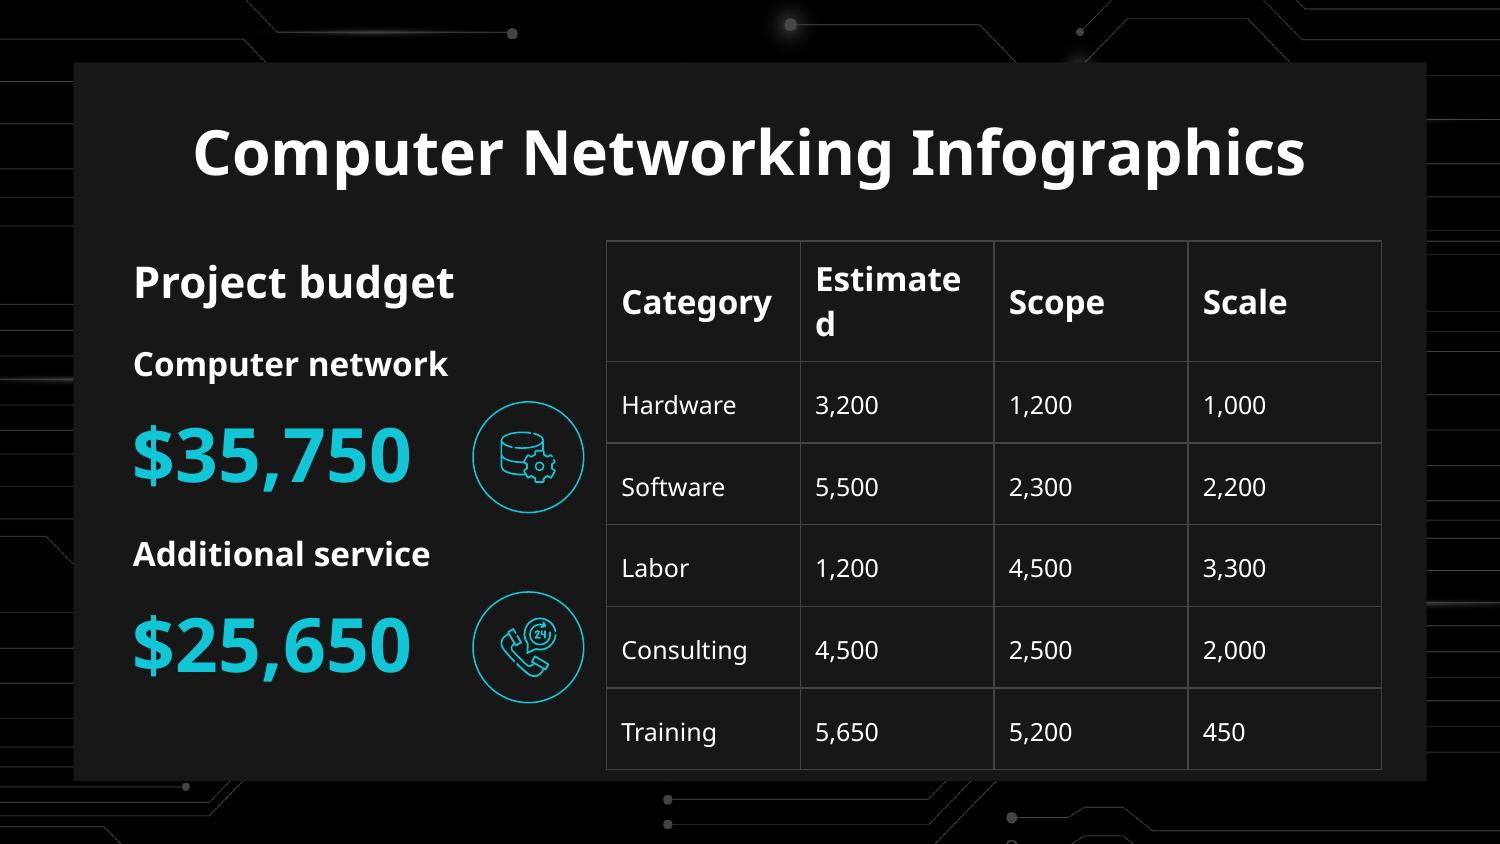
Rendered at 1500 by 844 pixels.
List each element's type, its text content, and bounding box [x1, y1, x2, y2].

text_box Project budget [117, 239, 474, 323]
table_header Category [607, 242, 800, 361]
table_cell Training [607, 689, 800, 769]
picture [0, 0, 1500, 844]
text_box [479, 401, 584, 513]
table_cell Software [607, 444, 800, 524]
table_cell 5,650 [801, 689, 993, 769]
text_box [479, 591, 584, 703]
table_cell 3,200 [801, 362, 993, 442]
table_cell 5,500 [801, 444, 993, 524]
table_cell 4,500 [995, 525, 1187, 606]
table_cell Labor [607, 525, 800, 606]
table_cell 450 [1189, 689, 1381, 769]
table_cell 2,300 [995, 444, 1187, 524]
table_cell 5,200 [995, 689, 1187, 769]
table_cell 4,500 [801, 607, 993, 687]
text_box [500, 431, 557, 484]
table_cell Hardware [607, 362, 800, 442]
table_cell 2,500 [995, 607, 1187, 687]
table_cell Consulting [607, 607, 800, 687]
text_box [117, 531, 474, 703]
title Computer Networking Infographics [118, 98, 1382, 192]
table_header Estimated [801, 242, 993, 361]
table_cell 1,000 [1189, 362, 1381, 442]
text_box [499, 617, 557, 678]
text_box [117, 341, 474, 513]
table_cell 2,200 [1189, 444, 1381, 524]
table_cell 1,200 [995, 362, 1187, 442]
table_cell 2,000 [1189, 607, 1381, 687]
table_header Scope [995, 242, 1187, 361]
table_cell 1,200 [801, 525, 993, 606]
table_cell 3,300 [1189, 525, 1381, 606]
table_header Scale [1189, 242, 1381, 361]
